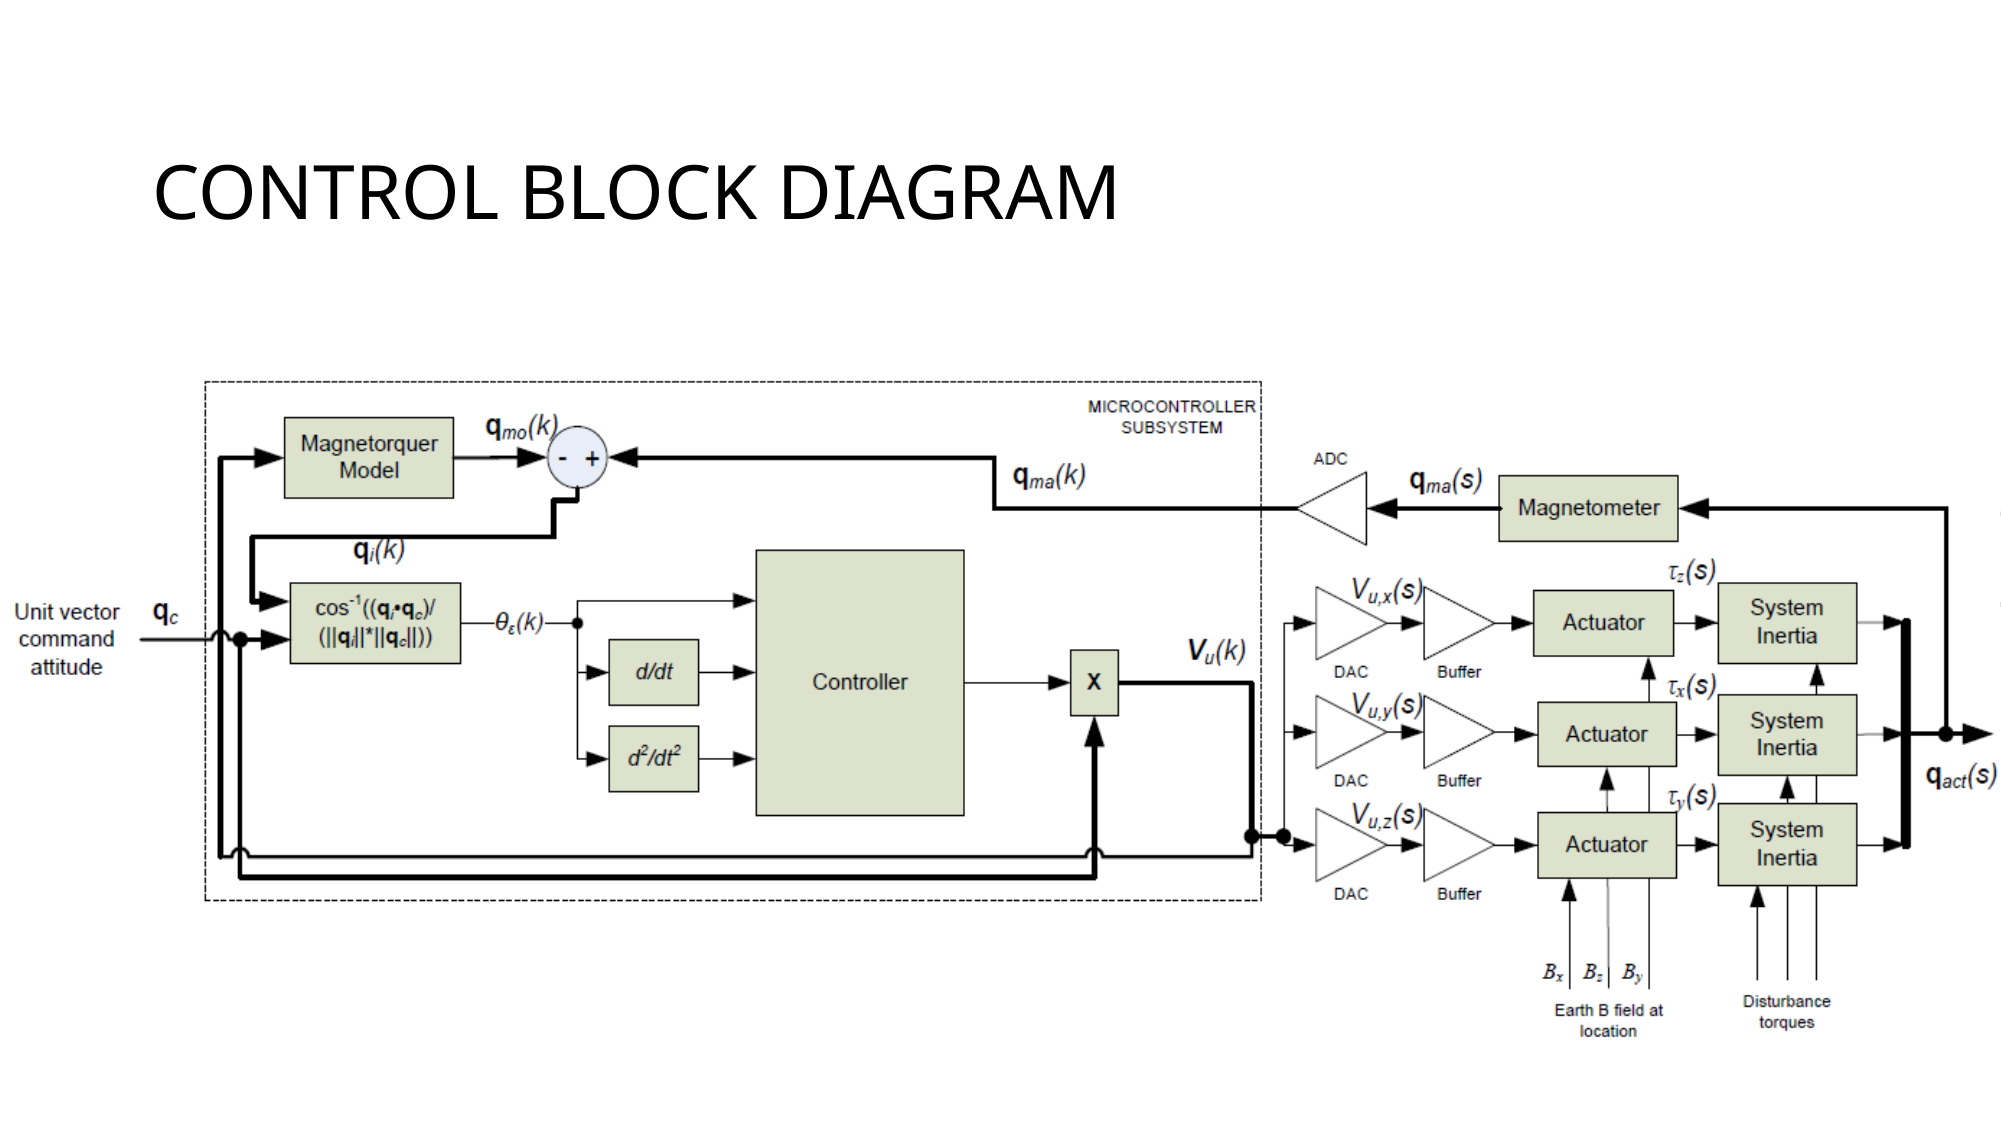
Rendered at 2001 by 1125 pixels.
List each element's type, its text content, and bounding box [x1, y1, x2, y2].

text_box [112, 112, 1513, 359]
text_box Control block diagram [137, 137, 1538, 359]
picture [0, 359, 2000, 1052]
